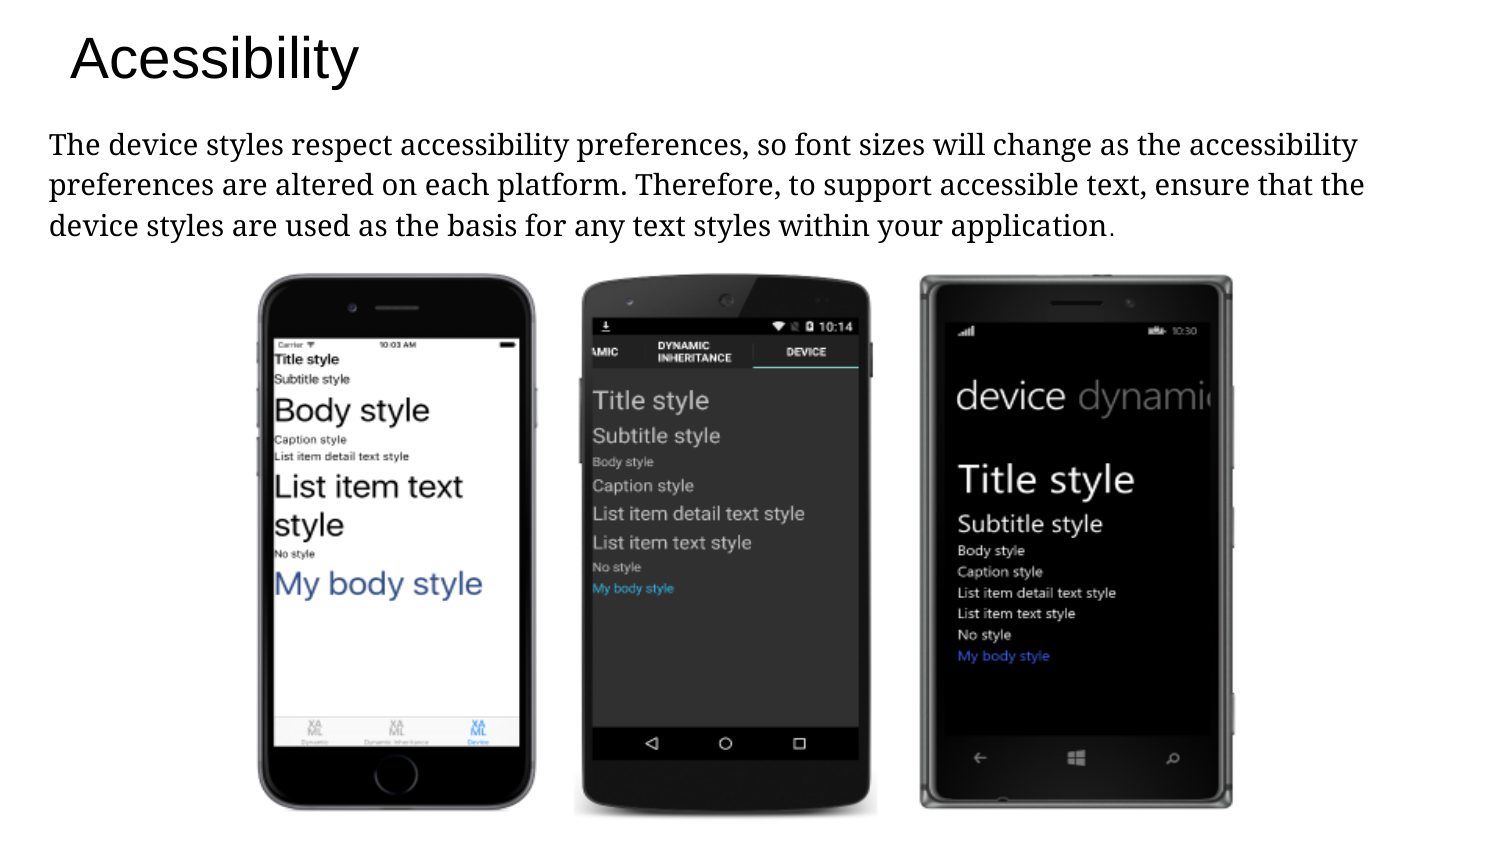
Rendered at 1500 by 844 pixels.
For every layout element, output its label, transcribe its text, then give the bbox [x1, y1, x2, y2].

picture [238, 250, 1272, 829]
title Acessibility [55, 5, 1454, 100]
list The device styles respect accessibility preferences, so font sizes will change as the accessibility preferences are altered on each platform. Therefore, to support accessible text, ensure that the device styles are used as the basis for any text styles within your application. [33, 106, 1461, 667]
